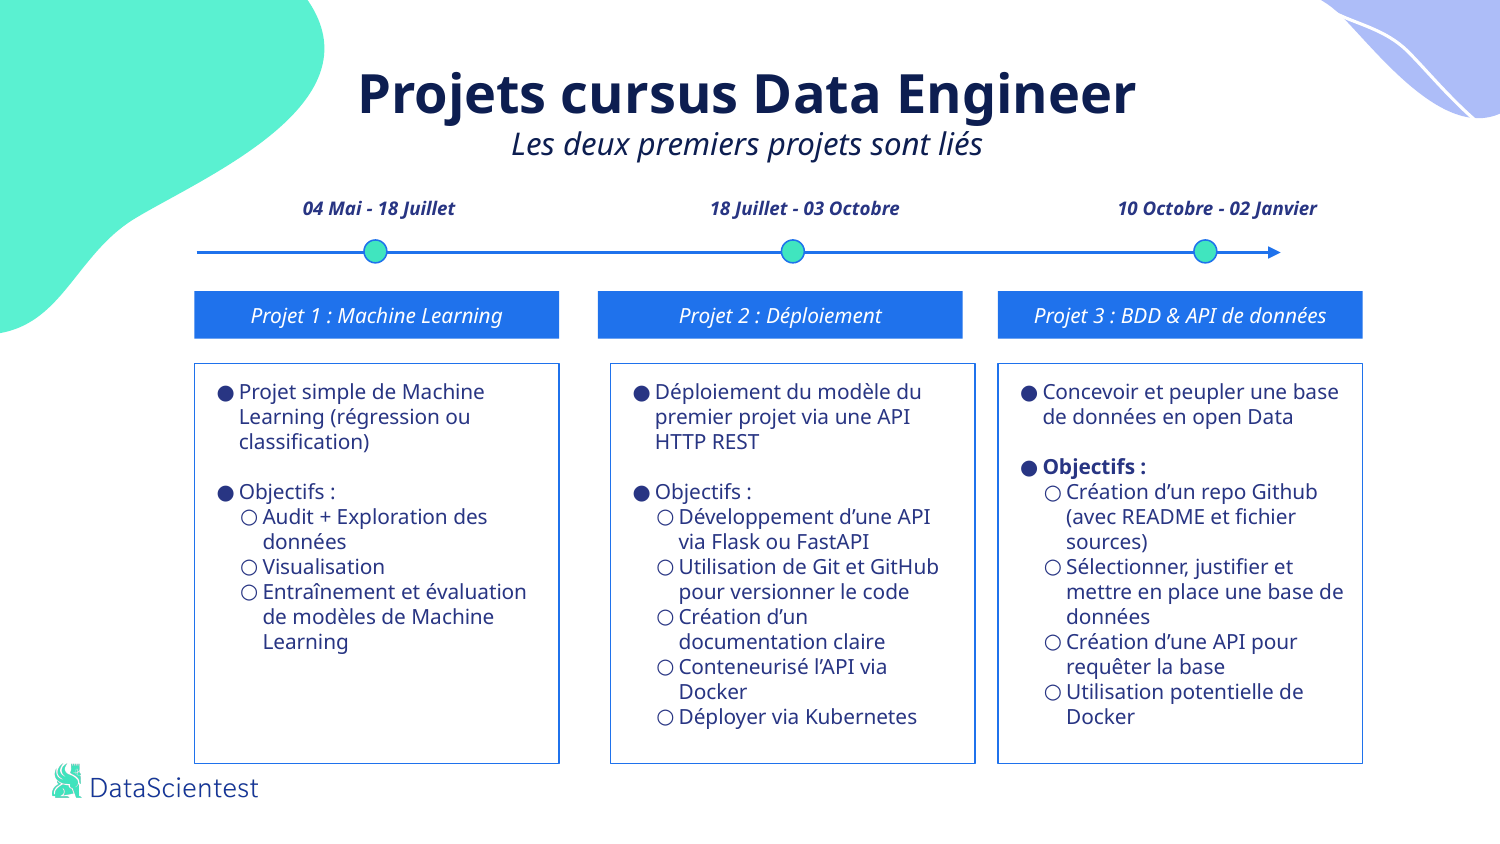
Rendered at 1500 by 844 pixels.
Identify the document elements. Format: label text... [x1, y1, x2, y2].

text_box Déploiement du modèle du premier projet via une API HTTP REST Objectifs : Développement d’une API via Flask ou FastAPI Utilisation de Git et GitHub pour versionner le code Création d’un documentation claire Conteneurisé l’API via Docker Déployer via Kubernetes [610, 363, 976, 764]
text_box 18 Juillet - 03 Octobre [668, 185, 936, 231]
text_box 10 Octobre - 02 Janvier [1081, 185, 1349, 231]
text_box Projet 1 : Machine Learning [194, 291, 560, 339]
text_box [1193, 239, 1217, 251]
text_box Projet 2 : Déploiement [597, 291, 963, 339]
picture [52, 763, 258, 798]
text_box [781, 239, 805, 251]
text_box 04 Mai - 18 Juillet [256, 185, 498, 231]
title Projets cursus Data Engineer Les deux premiers projets sont liés [245, 44, 1250, 159]
text_box Concevoir et peupler une base de données en open Data Objectifs : Création d’un repo Github (avec README et fichier sources) Sélectionner, justifier et mettre en place une base de données Création d’une API pour requêter la base Utilisation potentielle de Docker [997, 363, 1363, 764]
text_box [364, 239, 387, 251]
text_box Projet 3 : BDD & API de données [997, 291, 1363, 339]
text_box Projet simple de Machine Learning (régression ou classification) Objectifs : Audit + Exploration des données Visualisation Entraînement et évaluation de modèles de Machine Learning [194, 363, 560, 764]
